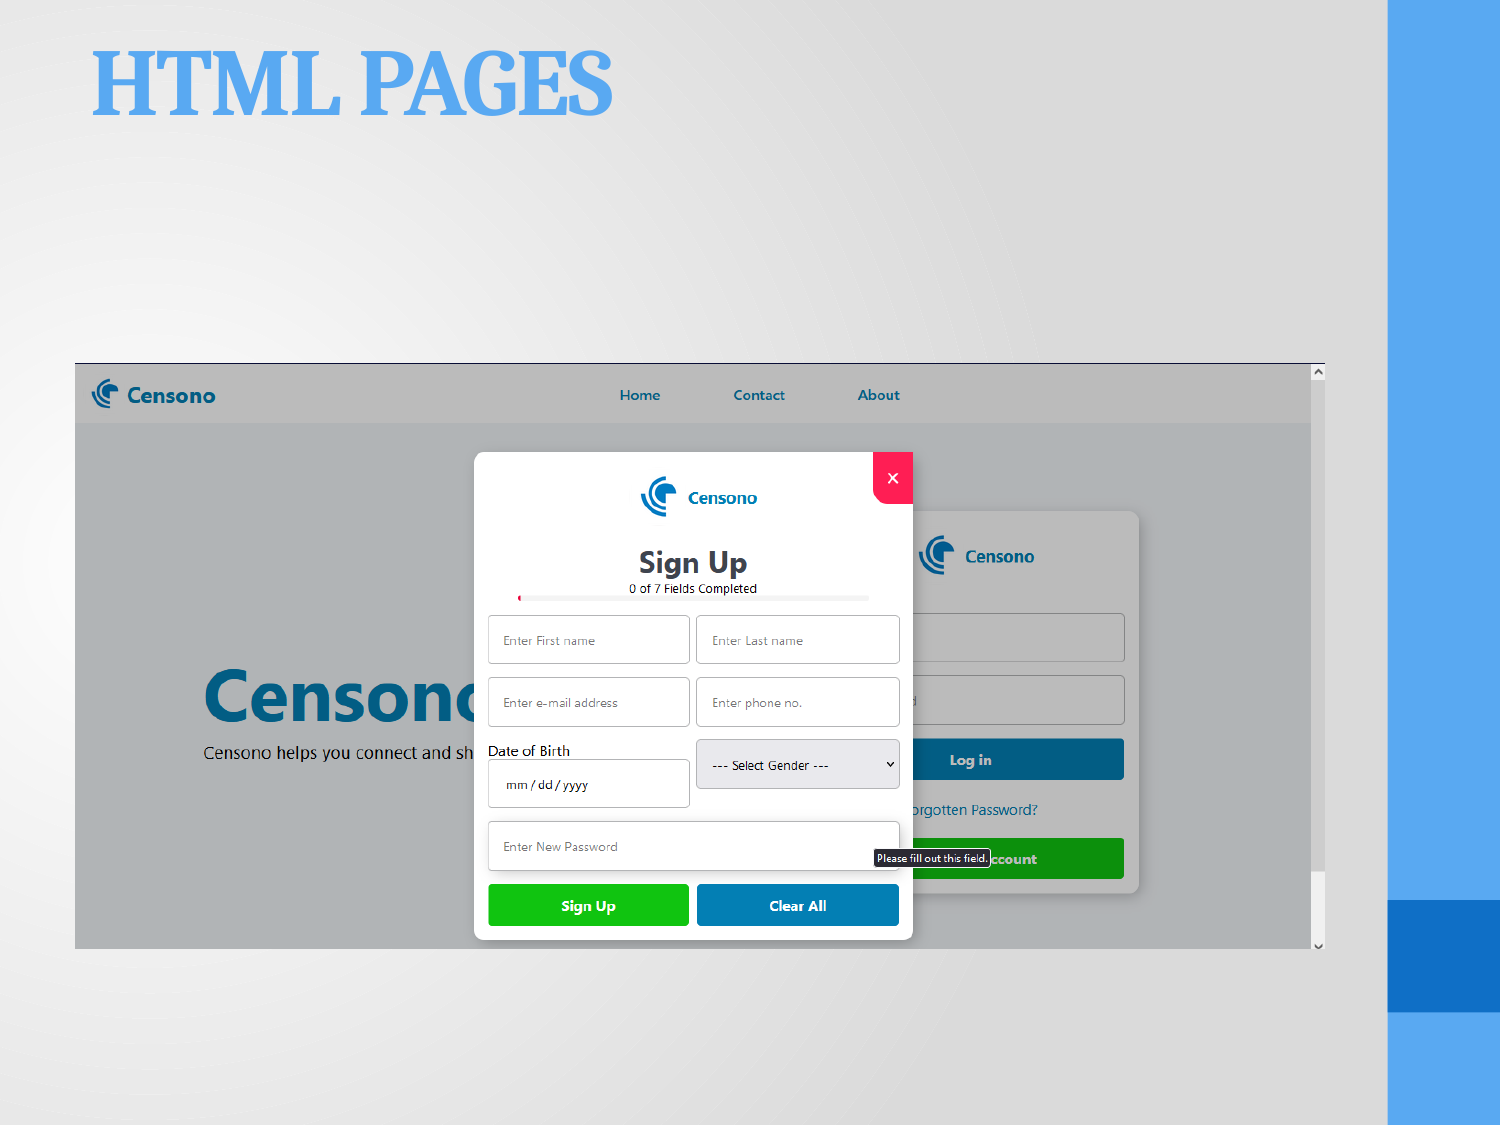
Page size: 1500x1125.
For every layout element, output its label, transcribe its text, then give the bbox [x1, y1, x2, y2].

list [74, 363, 1326, 950]
title HTML PAGES [75, 0, 1325, 155]
